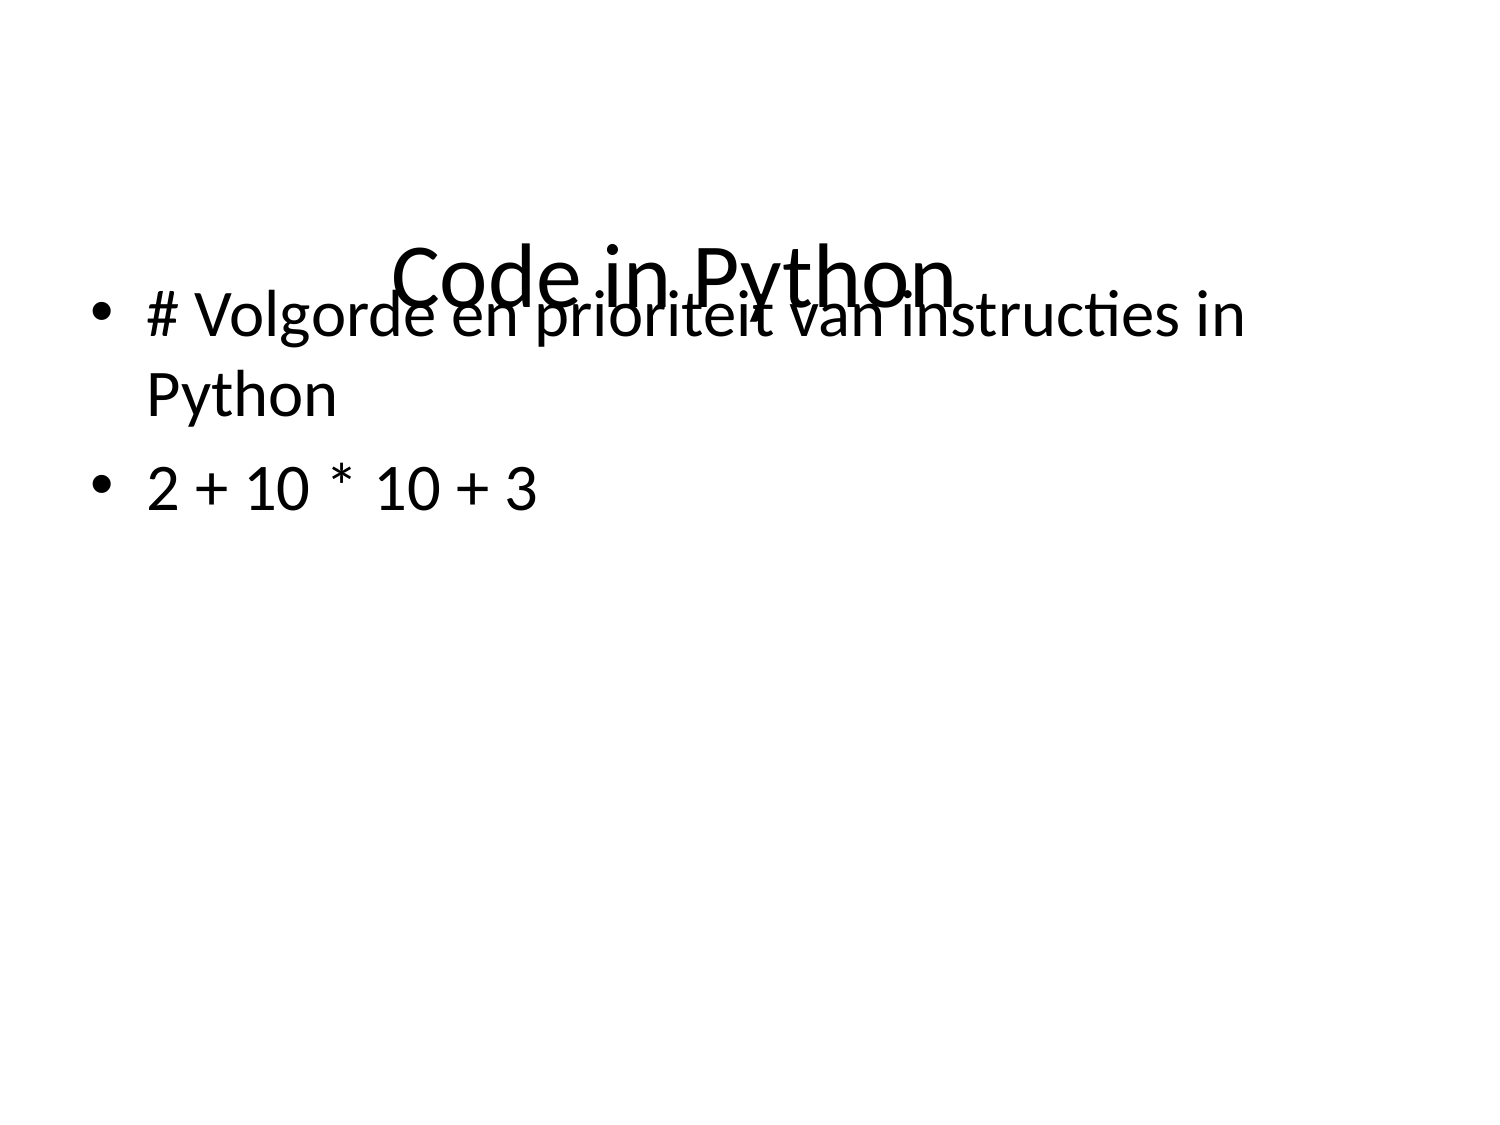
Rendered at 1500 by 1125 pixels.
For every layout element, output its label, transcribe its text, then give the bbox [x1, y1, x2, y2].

title Code in Python [0, 177, 1350, 365]
list # Volgorde en prioriteit van instructies in Python 2 + 10 * 10 + 3 [75, 262, 1425, 1005]
